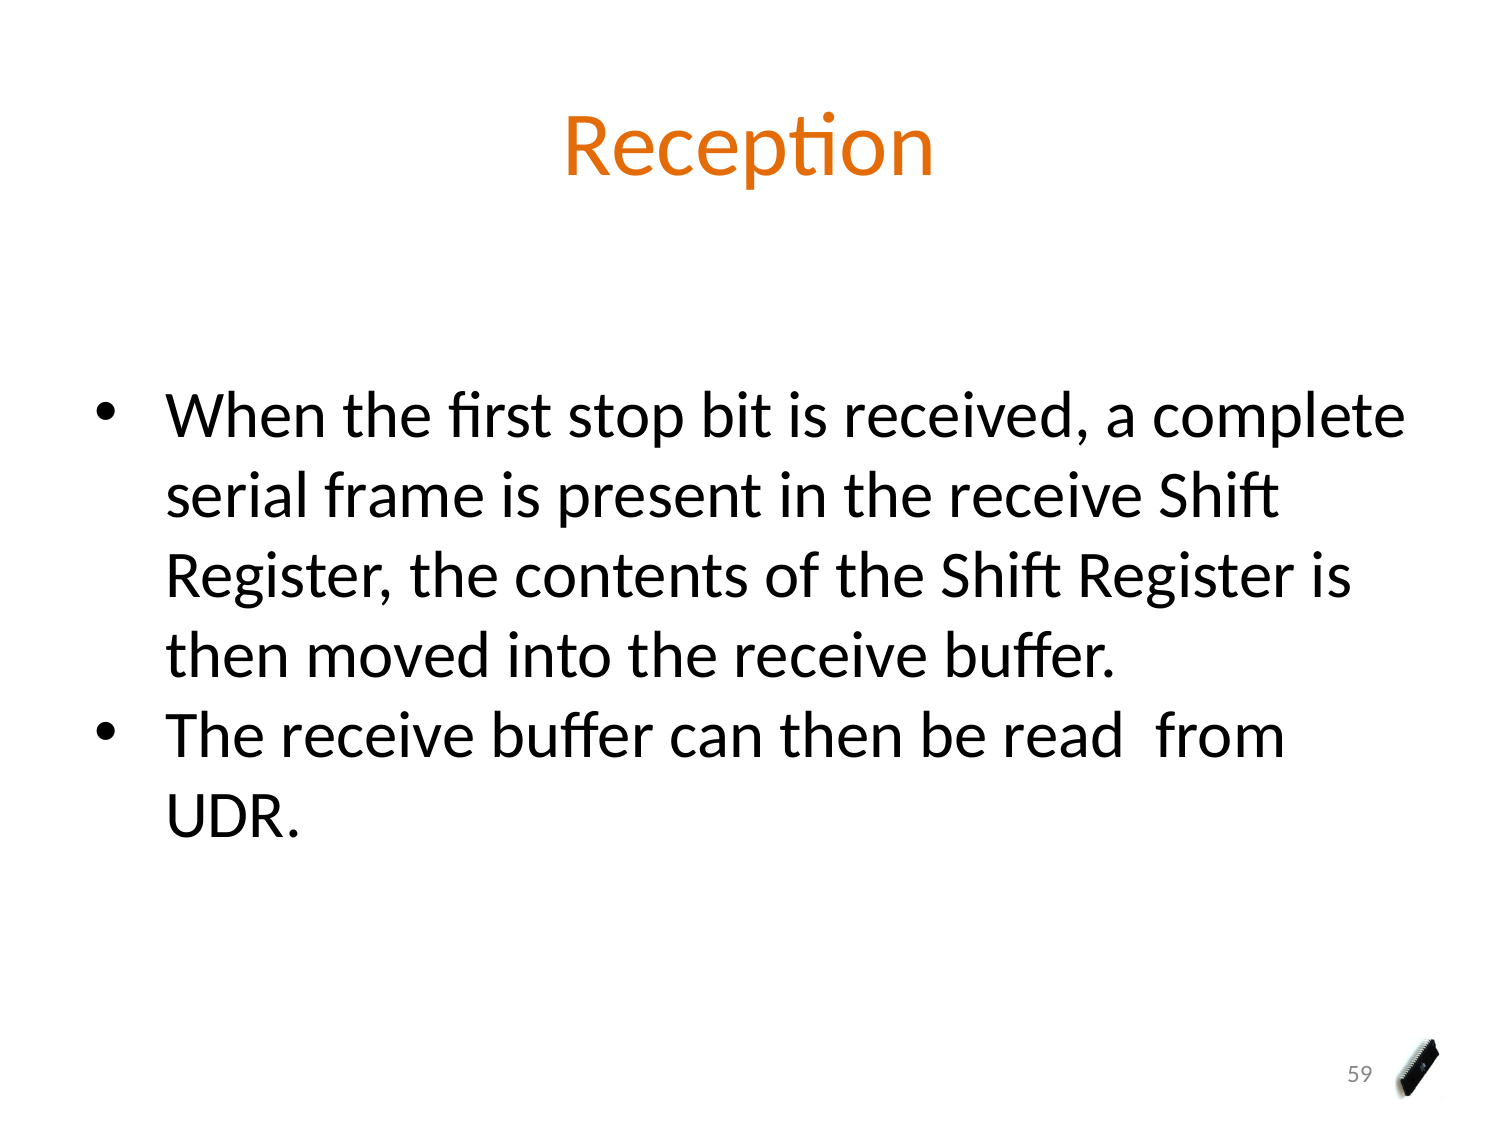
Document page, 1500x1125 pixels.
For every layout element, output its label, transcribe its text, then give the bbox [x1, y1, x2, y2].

slide_number 59 [1037, 1042, 1388, 1103]
title Reception [75, 45, 1425, 233]
picture [1387, 1037, 1450, 1100]
list When the first stop bit is received, a complete serial frame is present in the receive Shift Register, the contents of the Shift Register is then moved into the receive buffer. The receive buffer can then be read from UDR. [75, 262, 1425, 1005]
